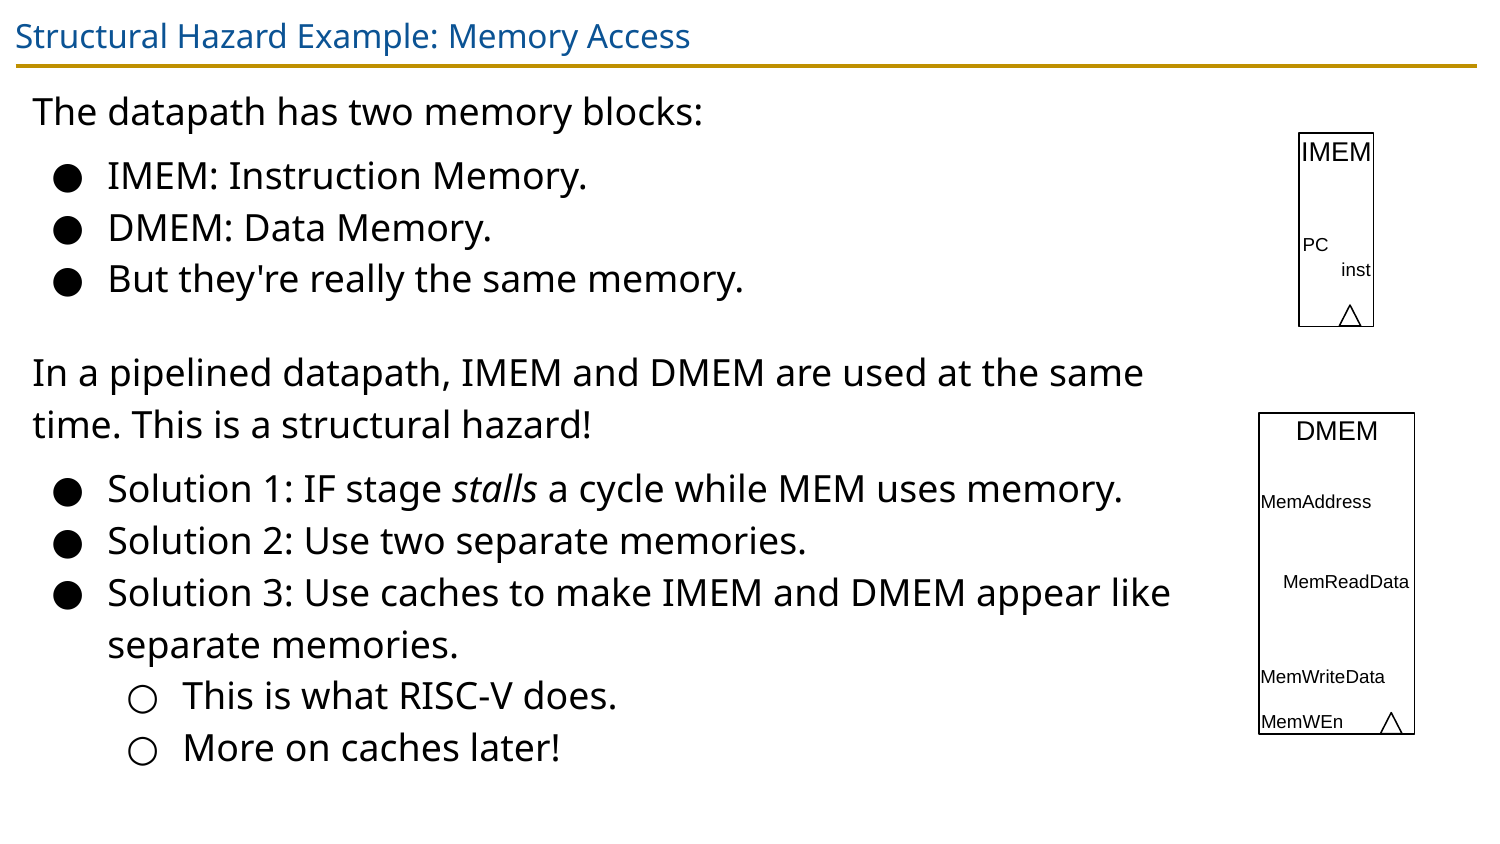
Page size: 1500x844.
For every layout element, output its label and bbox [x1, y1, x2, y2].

text_box [1298, 133, 1374, 327]
title [0, 0, 1500, 65]
text_box [1256, 412, 1416, 735]
list [17, 65, 1193, 810]
